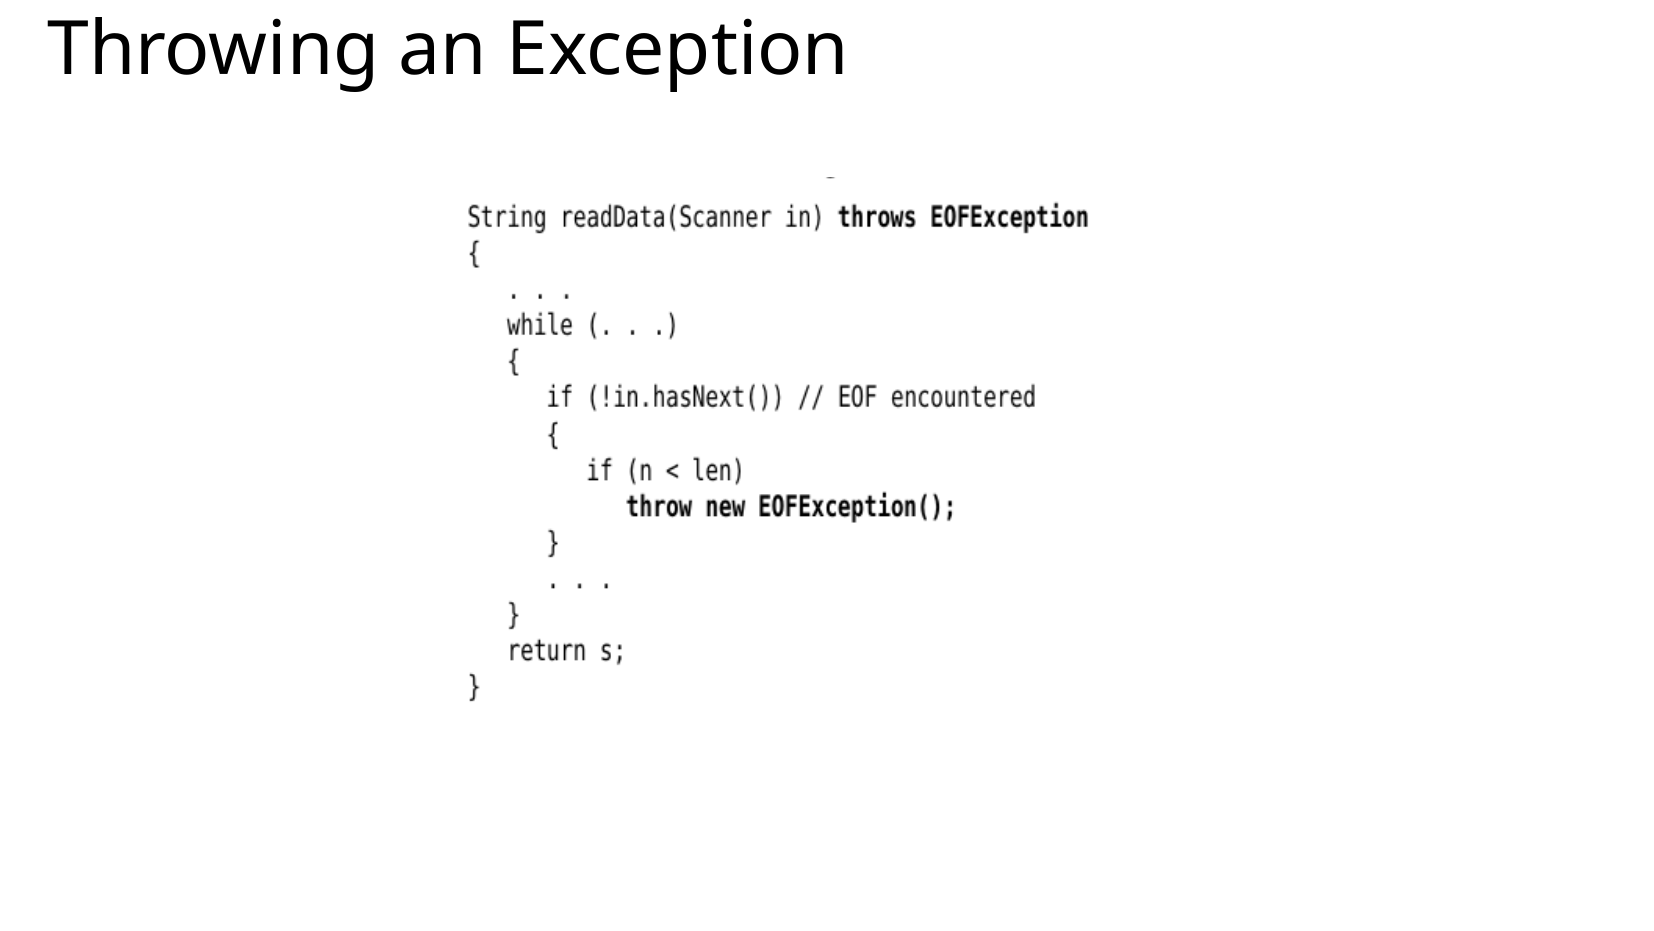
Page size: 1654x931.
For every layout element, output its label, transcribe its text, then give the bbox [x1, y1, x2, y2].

title Throwing an Exception [47, 0, 1535, 148]
text_box [59, 176, 1495, 738]
picture [442, 177, 1171, 709]
